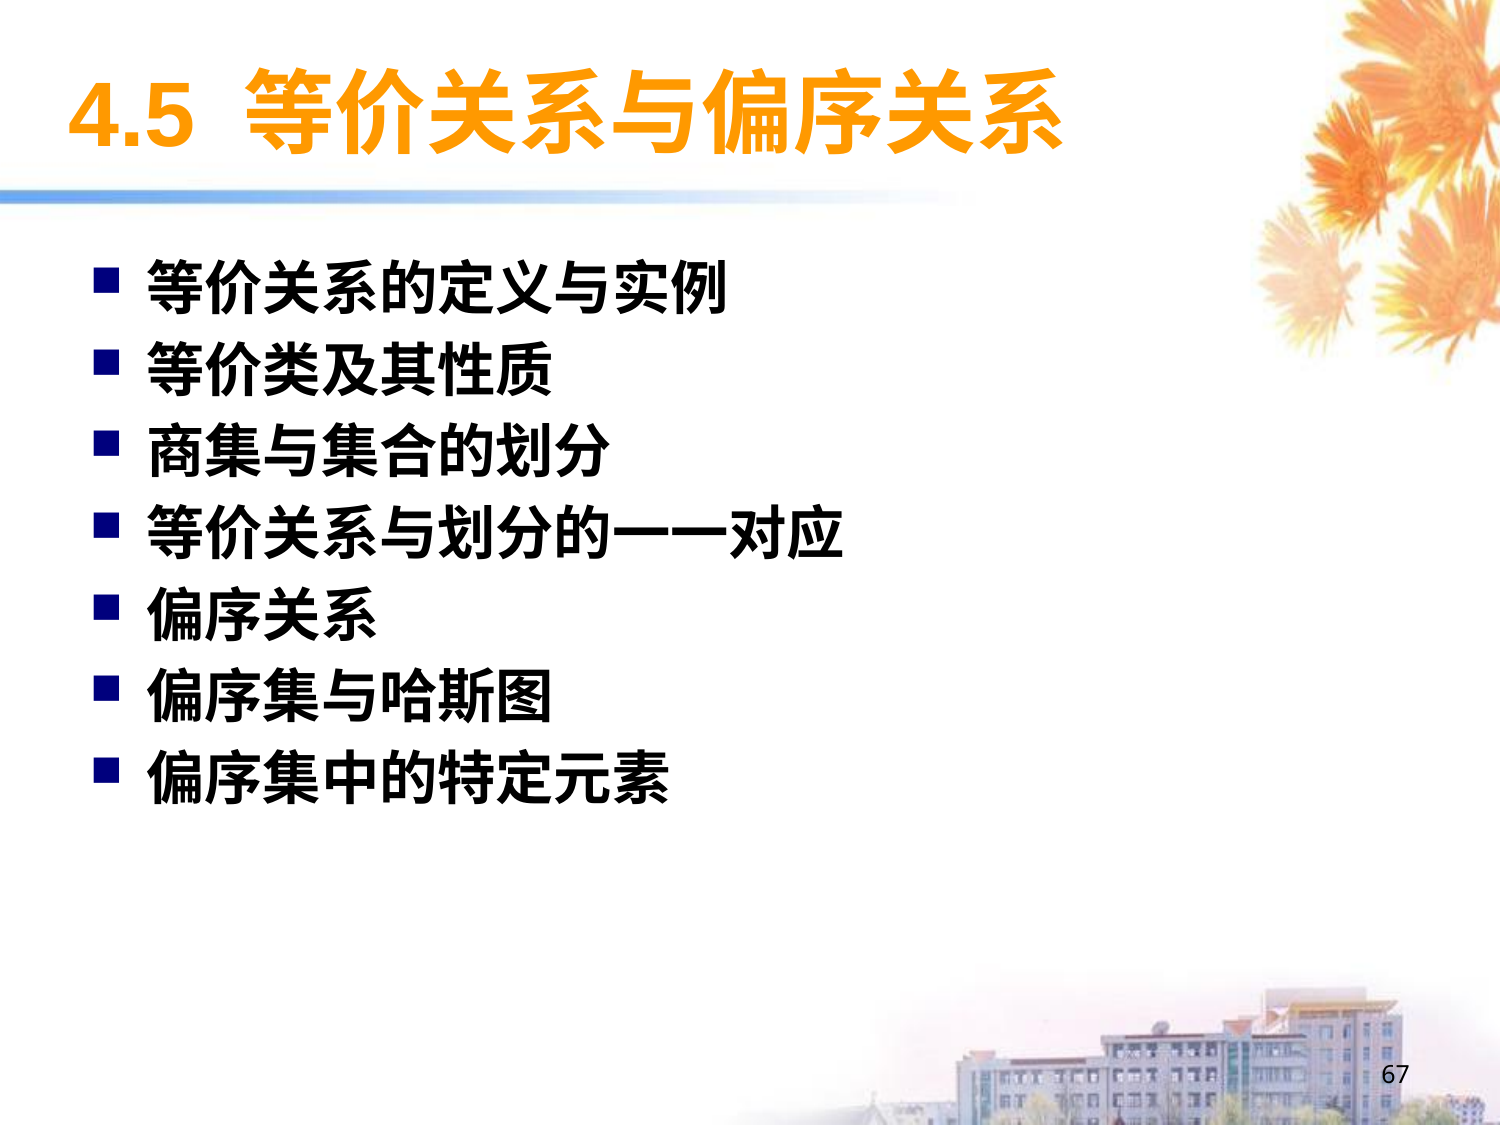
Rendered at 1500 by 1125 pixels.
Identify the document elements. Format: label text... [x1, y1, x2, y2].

slide_number 67 [1074, 1024, 1426, 1101]
list 等价关系的定义与实例 等价类及其性质 商集与集合的划分 等价关系与划分的一一对应 偏序关系 偏序集与哈斯图 偏序集中的特定元素 [75, 243, 1425, 881]
picture [0, 0, 1500, 1125]
title 4.5 等价关系与偏序关系 [53, 19, 1366, 200]
